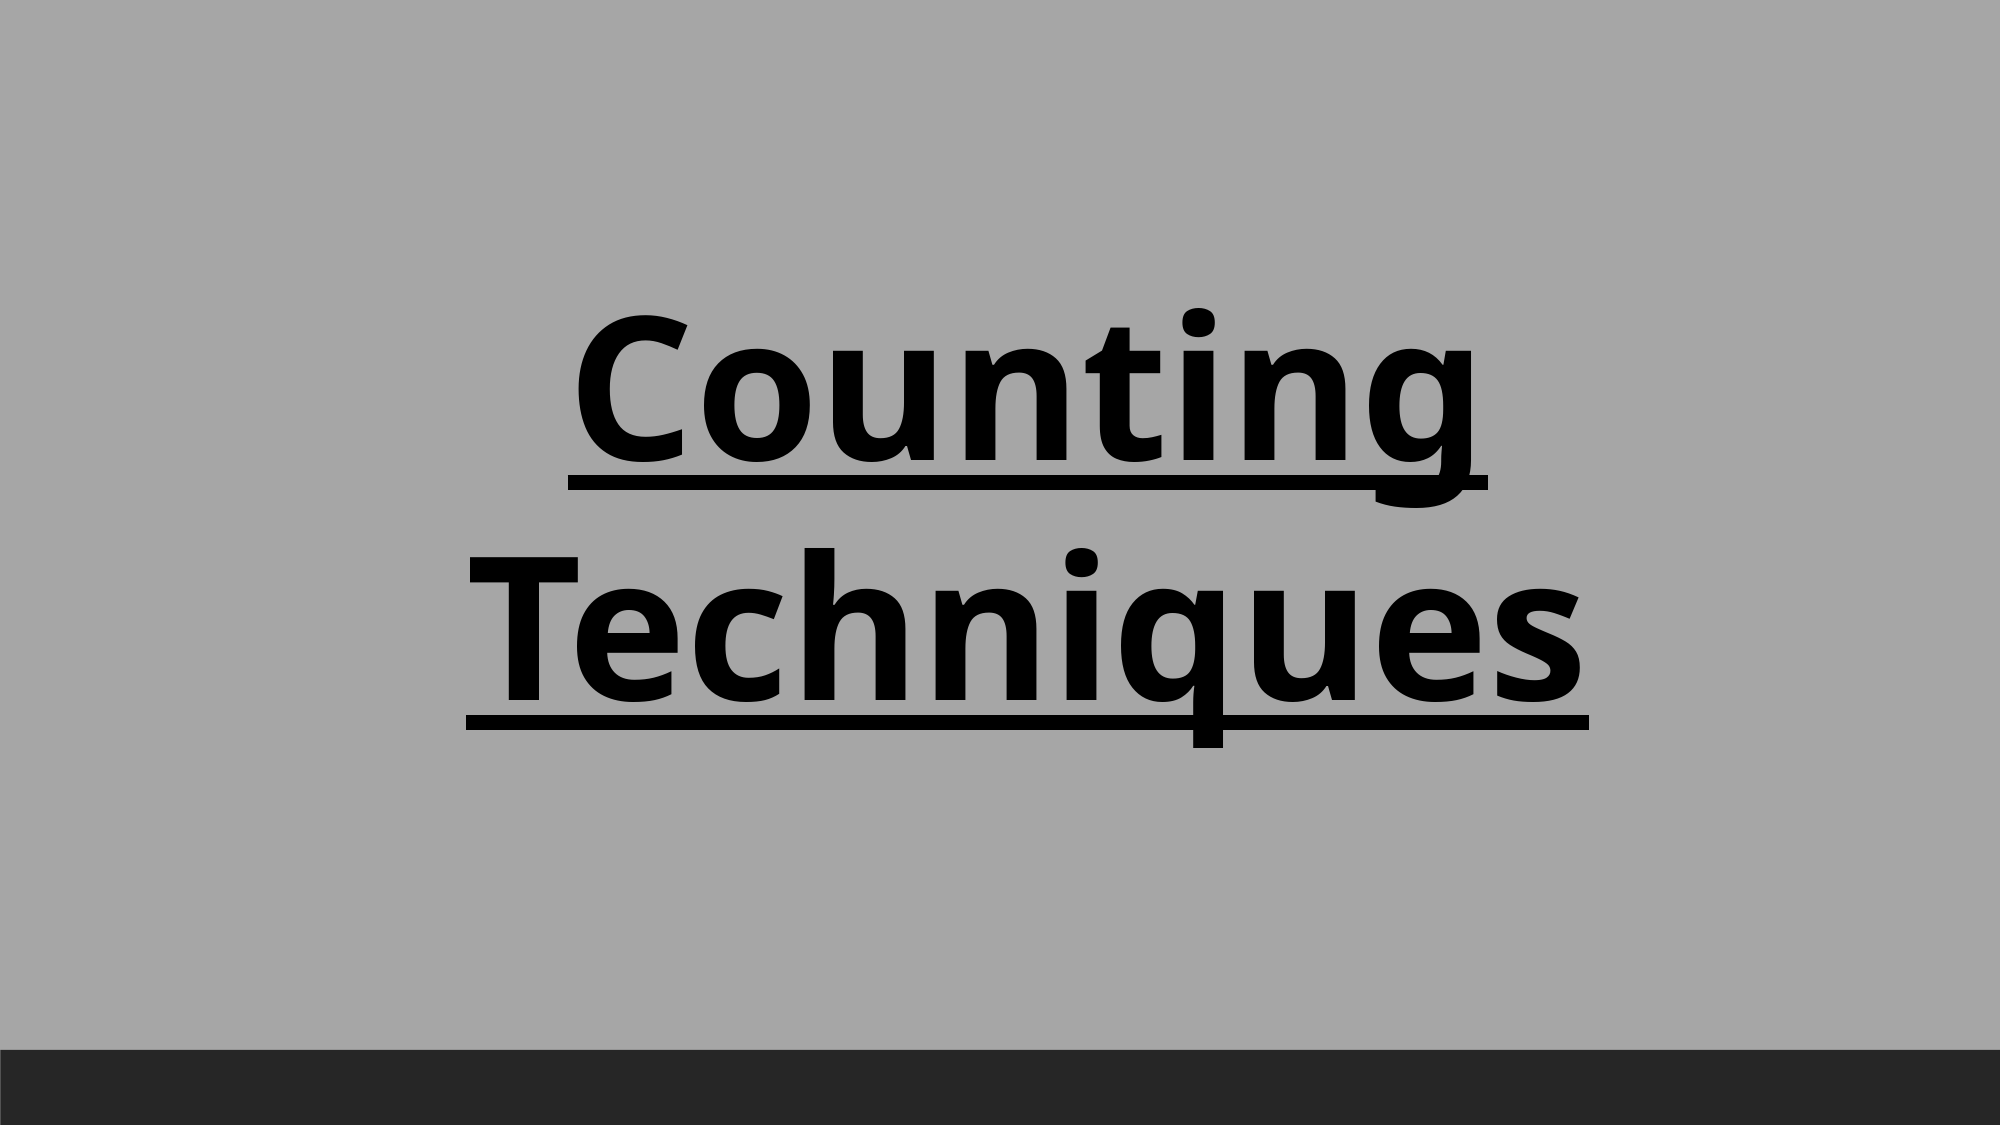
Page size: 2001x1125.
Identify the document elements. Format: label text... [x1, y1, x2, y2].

text_box Counting Techniques [425, 252, 1630, 748]
